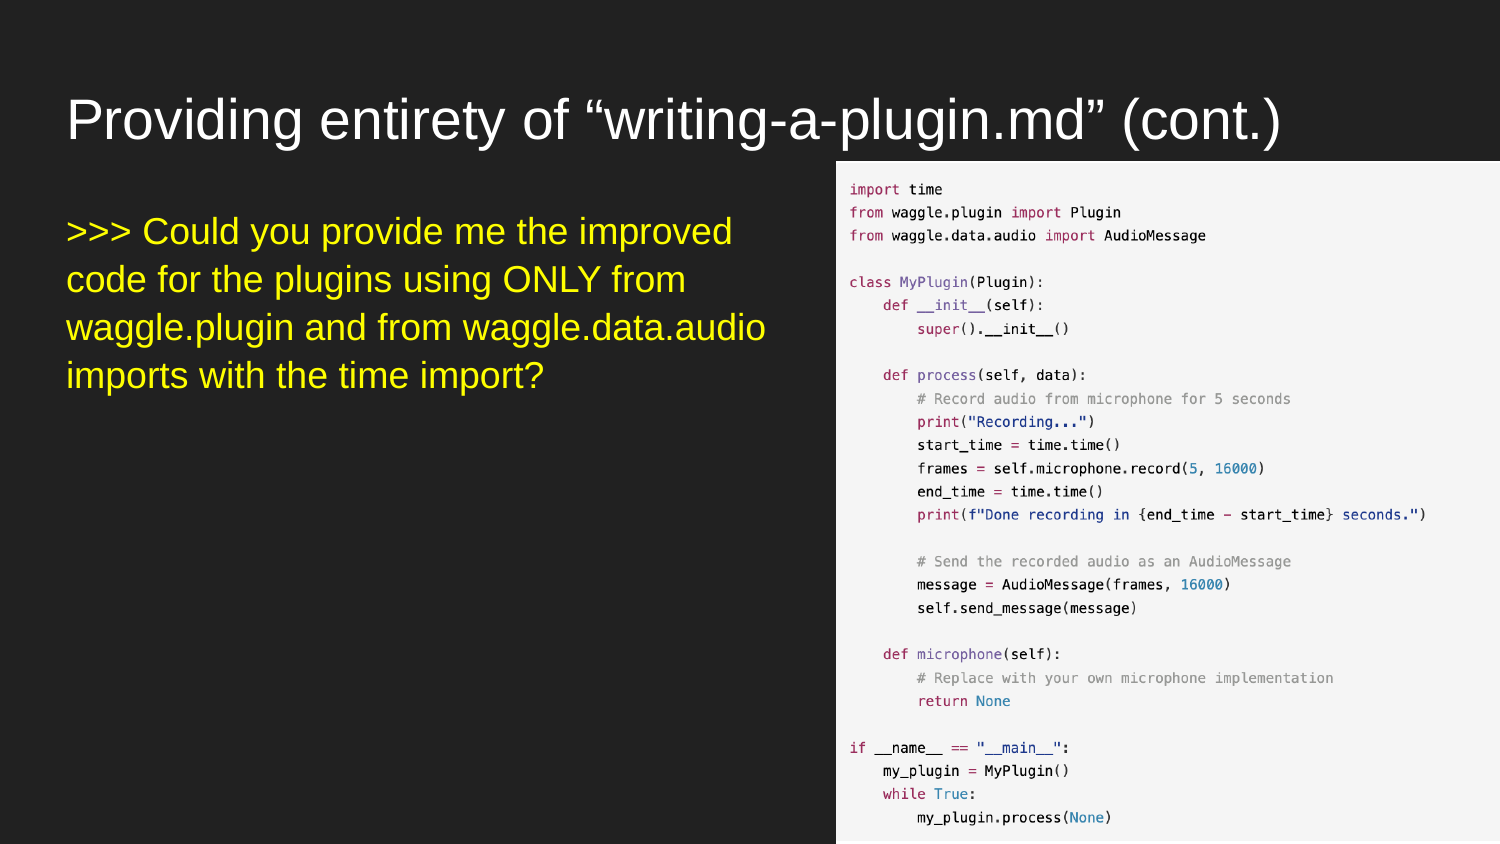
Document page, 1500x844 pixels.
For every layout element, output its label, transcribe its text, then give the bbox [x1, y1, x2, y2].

title Providing entirety of “writing-a-plugin.md” (cont.) [51, 72, 1449, 167]
list >>> Could you provide me the improved code for the plugins using ONLY from waggle.plugin and from waggle.data.audio imports with the time import? [51, 189, 811, 750]
picture [836, 161, 1500, 844]
